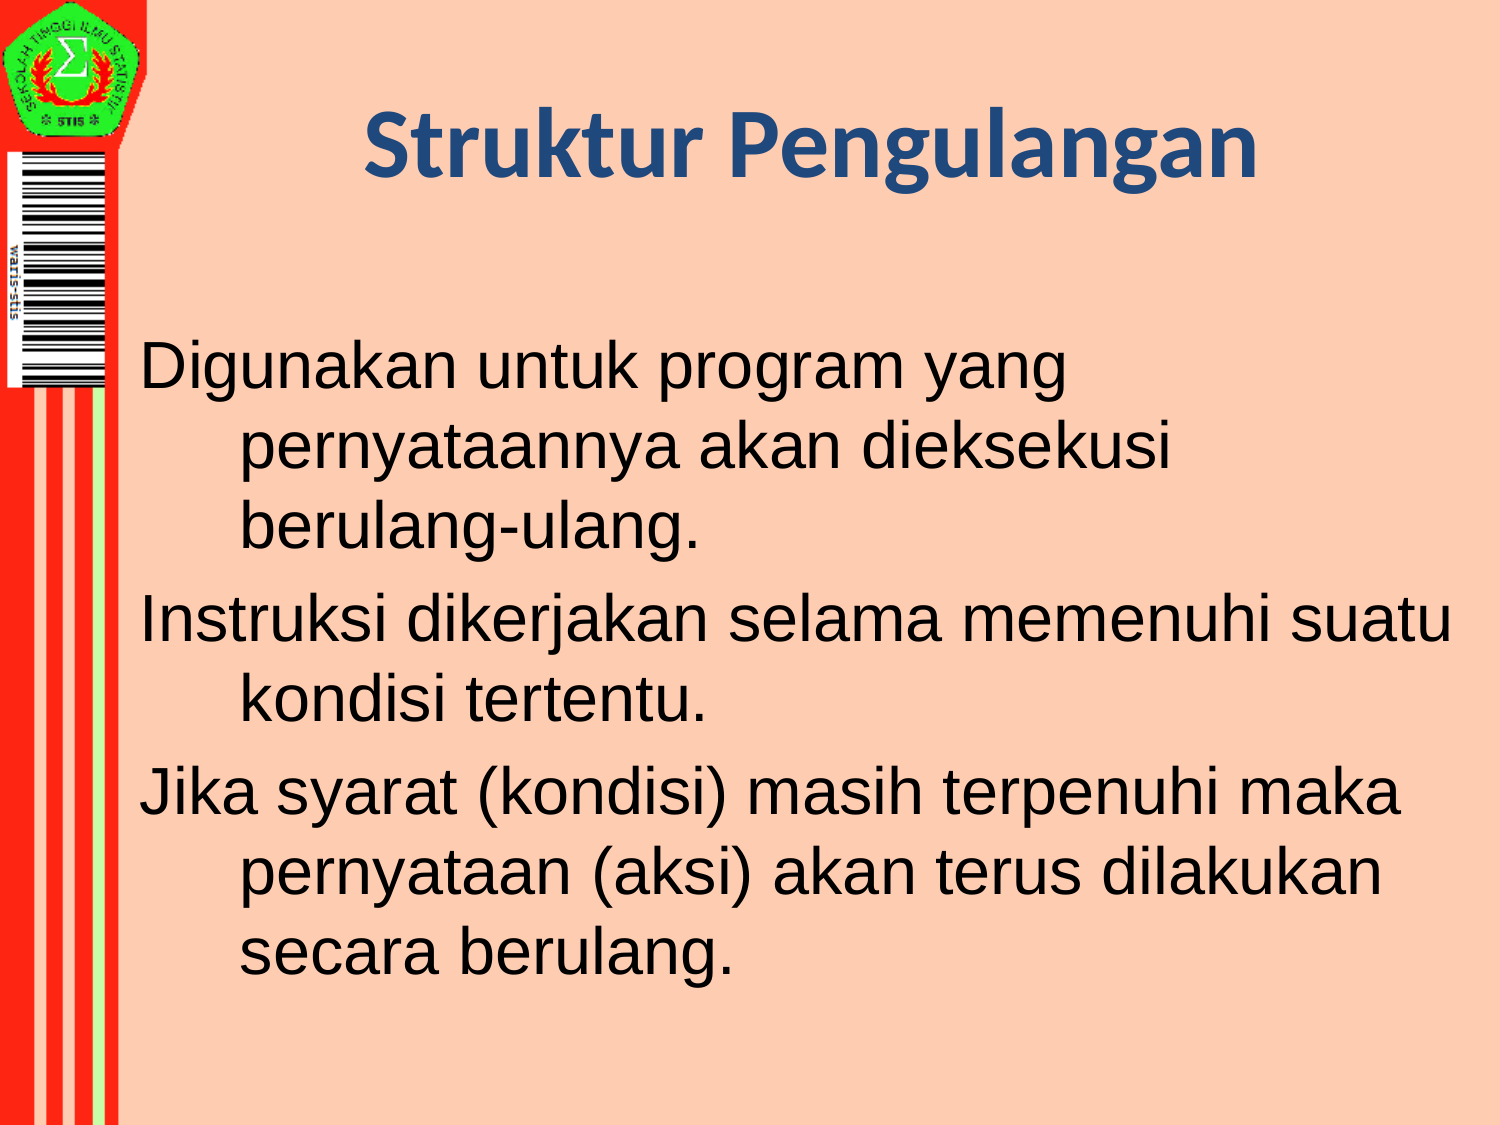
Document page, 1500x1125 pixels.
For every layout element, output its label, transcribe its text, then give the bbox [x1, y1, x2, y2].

text_box Digunakan untuk program yang pernyataannya akan dieksekusi berulang-ulang. Instruksi dikerjakan selama memenuhi suatu kondisi tertentu. Jika syarat (kondisi) masih terpenuhi maka pernyataan (aksi) akan terus dilakukan secara berulang. [124, 314, 1475, 1038]
text_box [74, 224, 1425, 1013]
text_box Struktur Pengulangan [174, 37, 1450, 238]
picture [0, 0, 1500, 1125]
